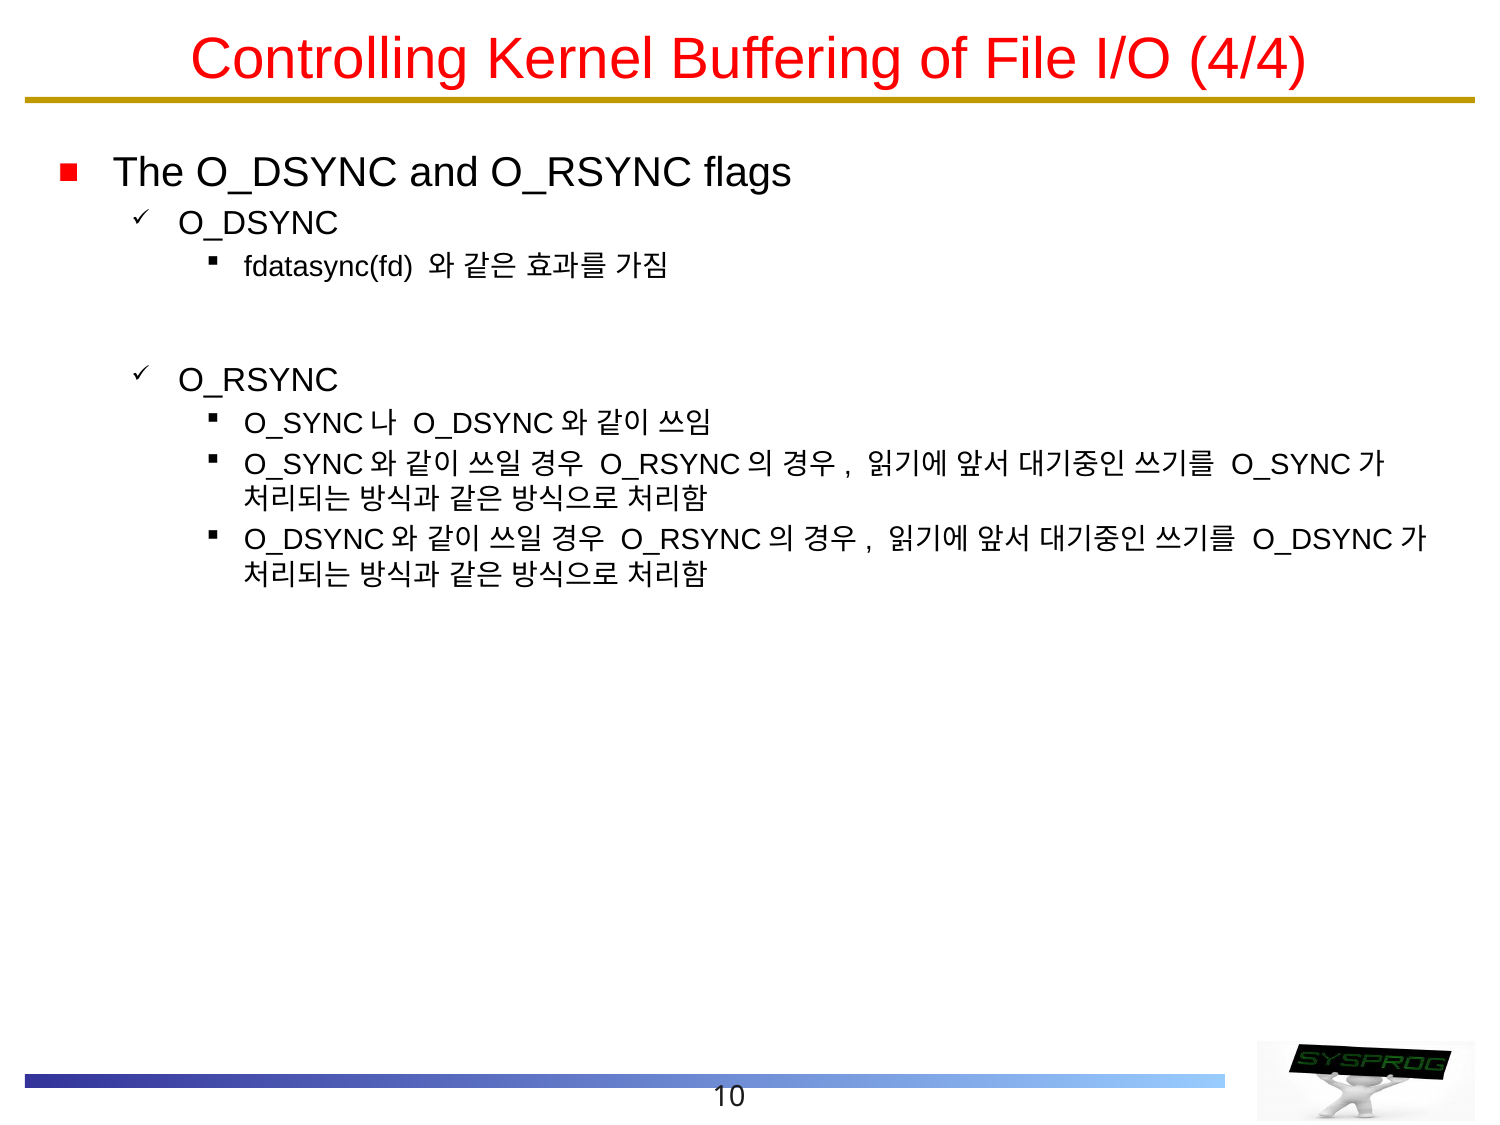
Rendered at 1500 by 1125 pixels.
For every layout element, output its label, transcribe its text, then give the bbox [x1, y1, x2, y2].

title Controlling Kernel Buffering of File I/O (4/4) [24, 12, 1475, 100]
picture [1257, 1041, 1475, 1121]
picture [56, 159, 77, 181]
slide_number 10 [572, 1087, 886, 1125]
list The O_DSYNC and O_RSYNC flags O_DSYNC fdatasync(fd) 와 같은 효과를 가짐 O_RSYNC O_SYNC나 O_DSYNC와 같이 쓰임 O_SYNC와 같이 쓰일 경우 O_RSYNC의 경우, 읽기에 앞서 대기중인 쓰기를 O_SYNC가 처리되는 방식과 같은 방식으로 처리함 O_DSYNC와 같이 쓰일 경우 O_RSYNC의 경우, 읽기에 앞서 대기중인 쓰기를 O_DSYNC가 처리되는 방식과 같은 방식으로 처리함 [41, 137, 1471, 1038]
